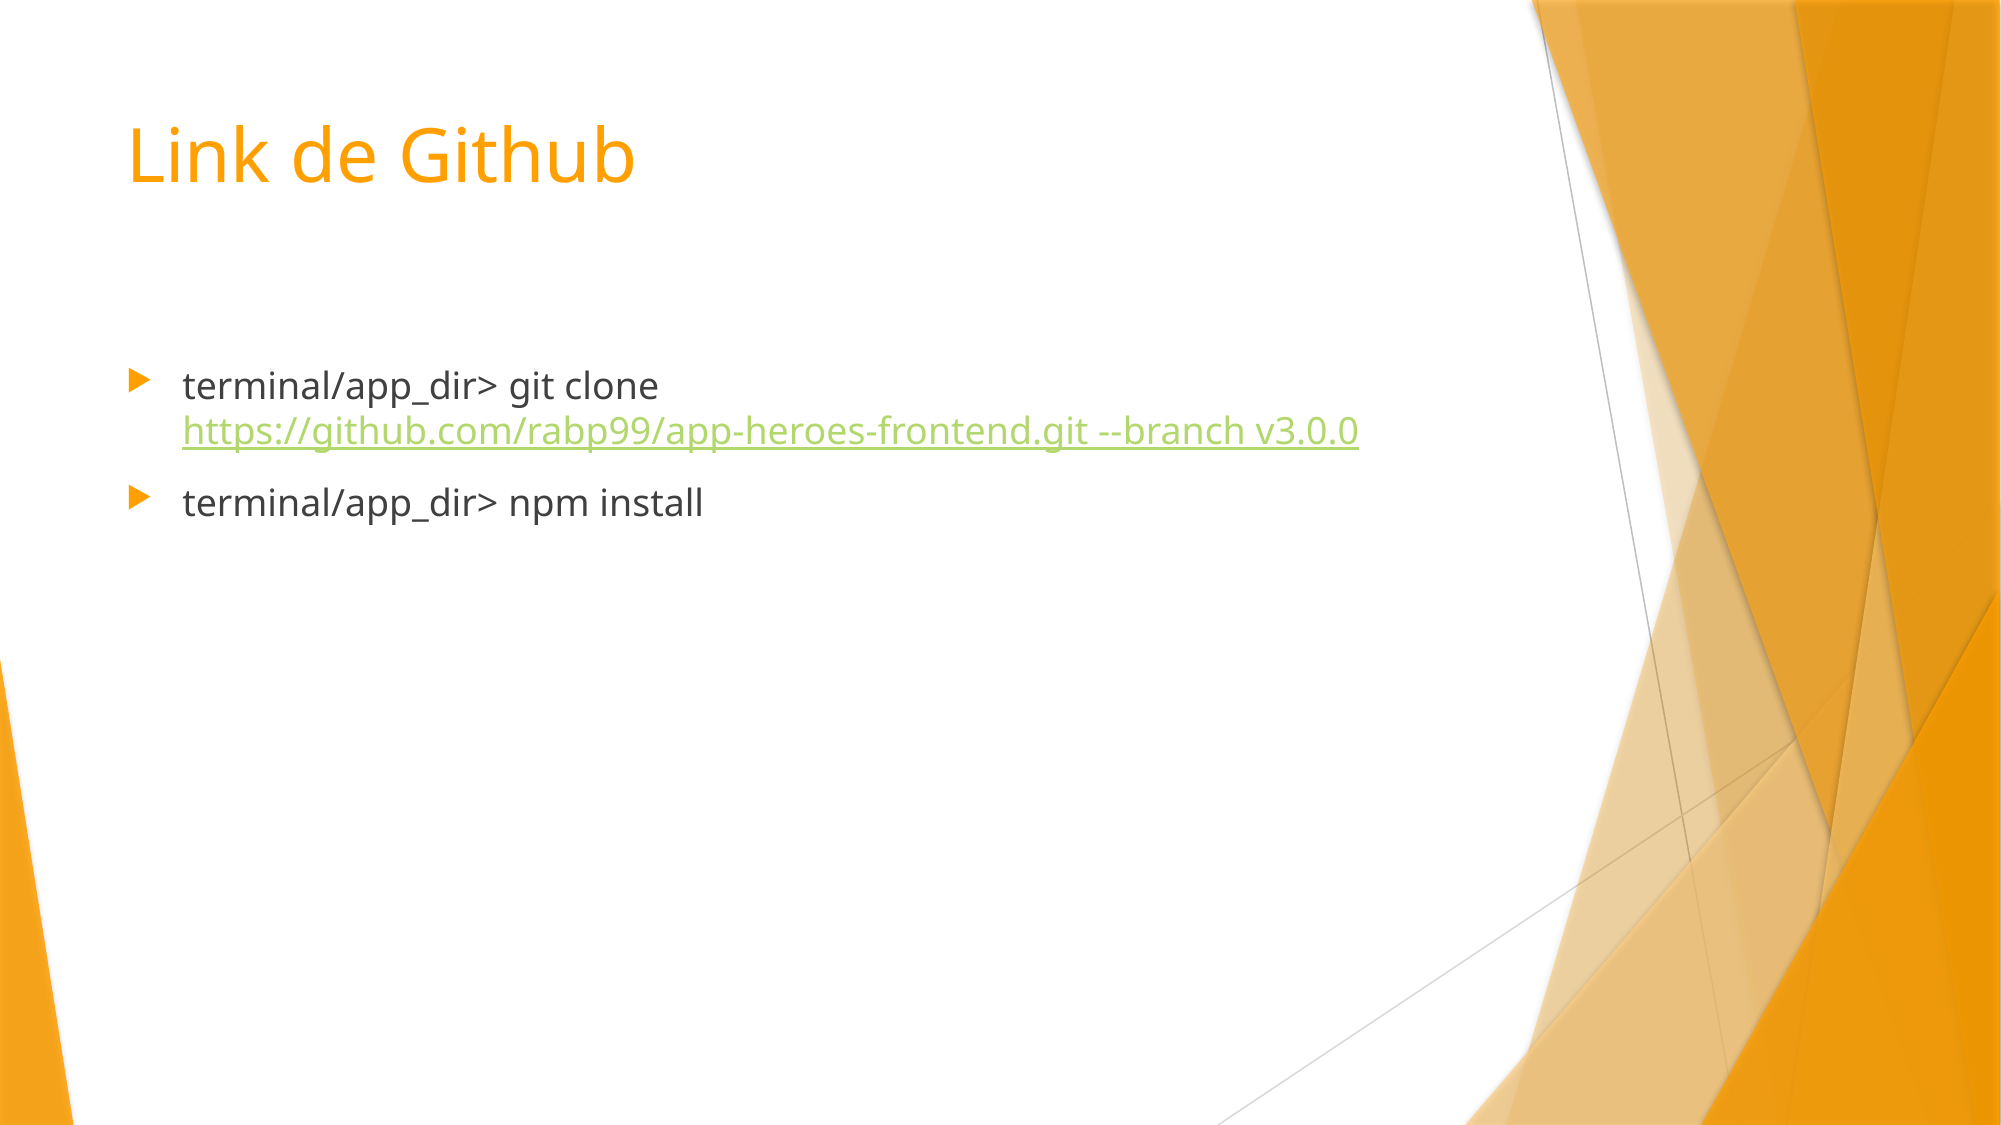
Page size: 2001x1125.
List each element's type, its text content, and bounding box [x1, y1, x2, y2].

list terminal/app_dir> git clone https://github.com/rabp99/app-heroes-frontend.git --branch v3.0.0 terminal/app_dir> npm install [111, 354, 1522, 992]
title Link de Github [111, 99, 1522, 317]
